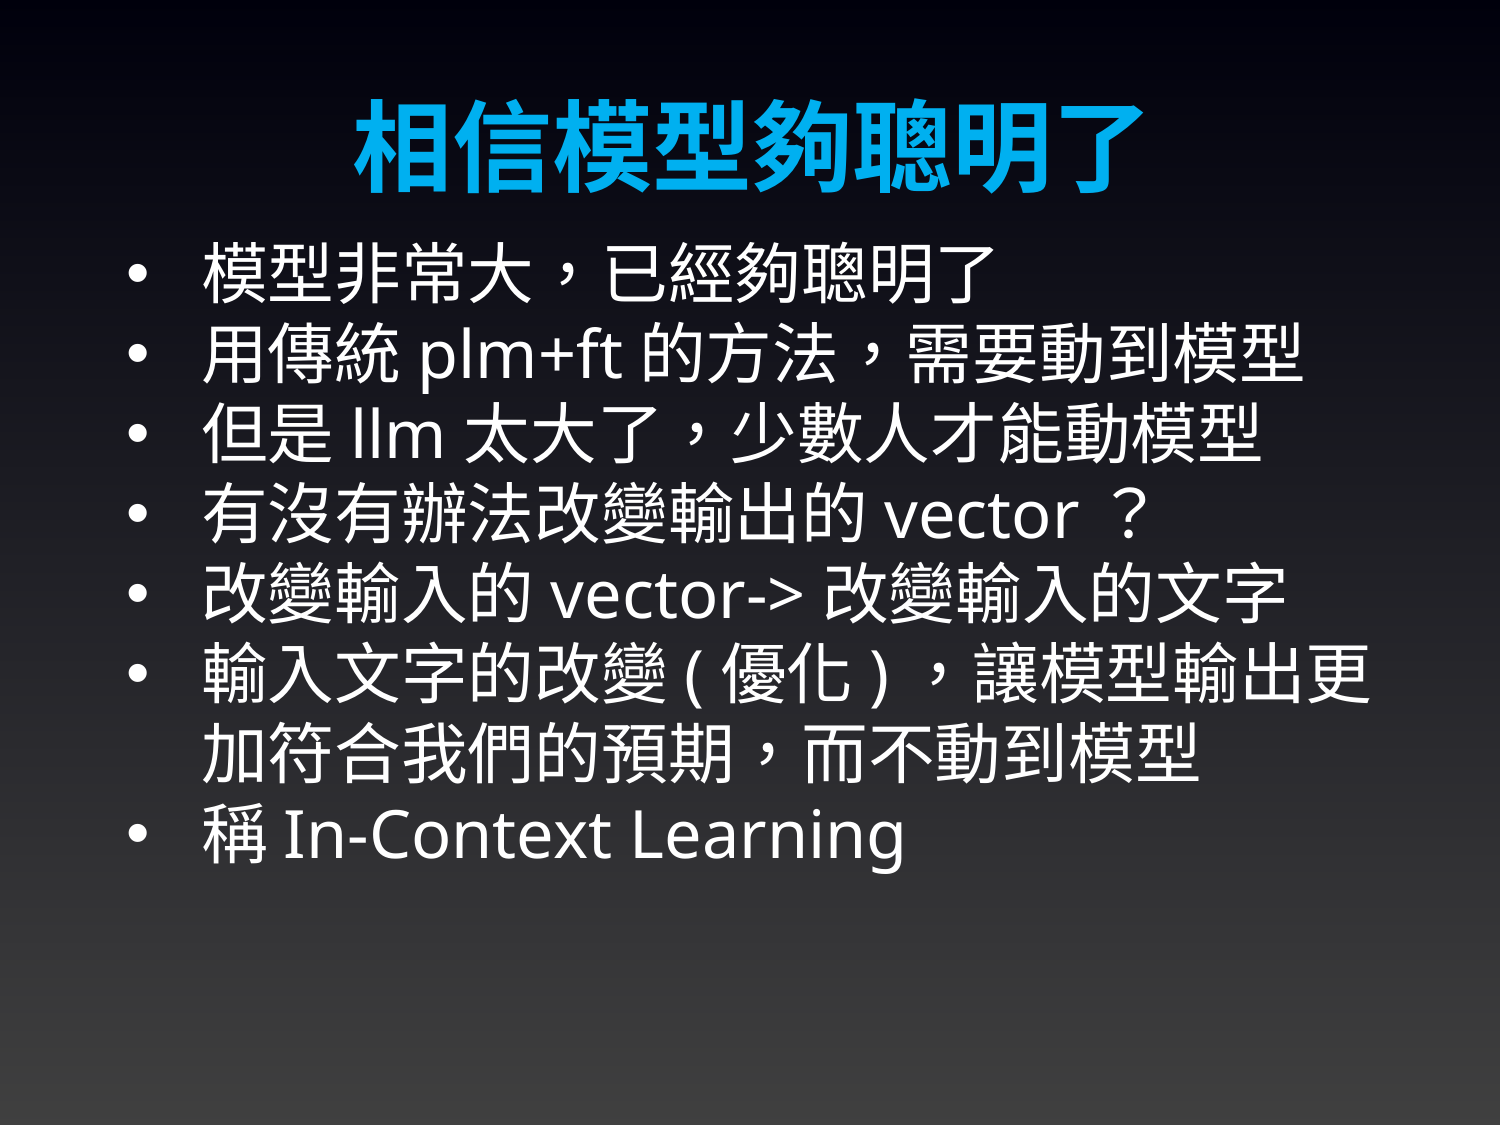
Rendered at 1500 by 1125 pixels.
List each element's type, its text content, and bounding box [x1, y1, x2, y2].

text_box 相信模型夠聰明了 [337, 56, 1313, 220]
text_box 模型非常大，已經夠聰明了 用傳統plm+ft的方法，需要動到模型 但是llm太大了，少數人才能動模型 有沒有辦法改變輸出的vector？ 改變輸入的vector->改變輸入的文字 輸入文字的改變(優化)，讓模型輸出更加符合我們的預期，而不動到模型 稱In-Context Learning [111, 224, 1412, 960]
